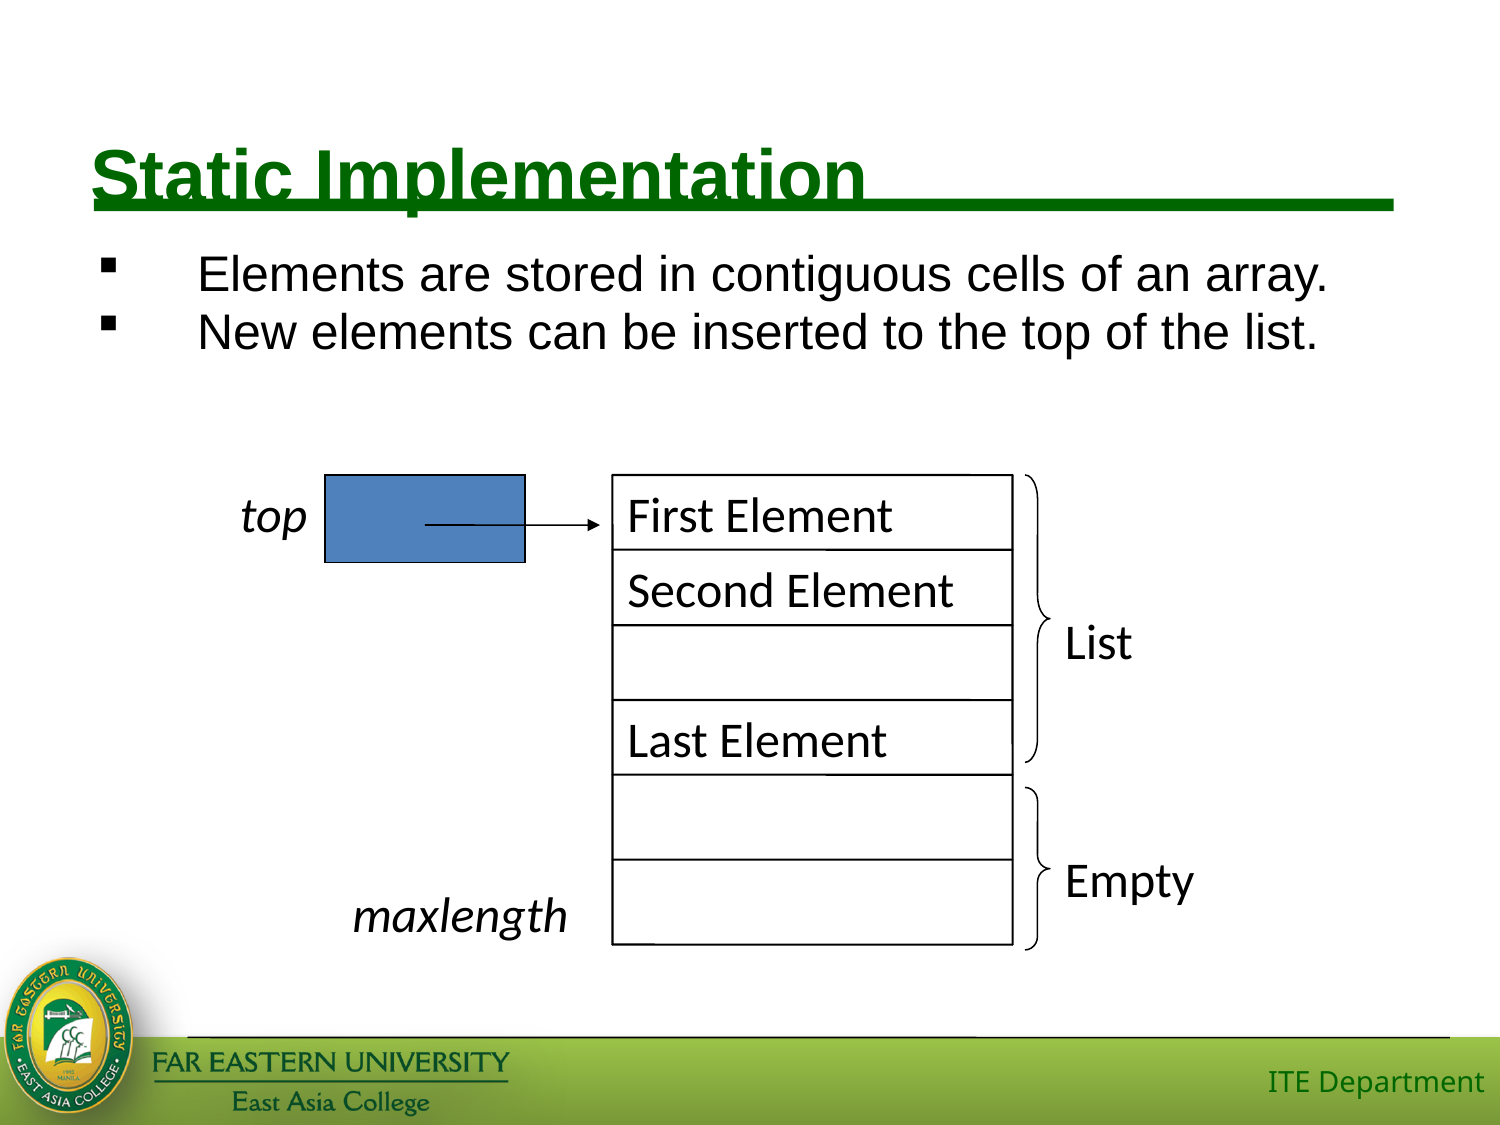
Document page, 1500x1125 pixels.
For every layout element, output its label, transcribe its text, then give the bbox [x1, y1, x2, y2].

picture [0, 953, 138, 1117]
text_box Last Element [613, 700, 1012, 774]
text_box Empty [1050, 839, 1225, 915]
picture [148, 1046, 512, 1117]
list Elements are stored in contiguous cells of an array. New elements can be inserted to the top of the list. [81, 245, 1433, 989]
text_box maxlength [337, 874, 625, 950]
text_box [1025, 787, 1050, 950]
text_box Second Element [613, 550, 1012, 625]
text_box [224, 474, 601, 563]
text_box First Element [613, 474, 1012, 549]
text_box [1025, 474, 1050, 763]
text_box [613, 775, 1012, 859]
title Static Implementation [74, 112, 1426, 233]
text_box [613, 860, 1012, 944]
text_box List [1050, 602, 1225, 678]
text_box [613, 626, 1012, 700]
